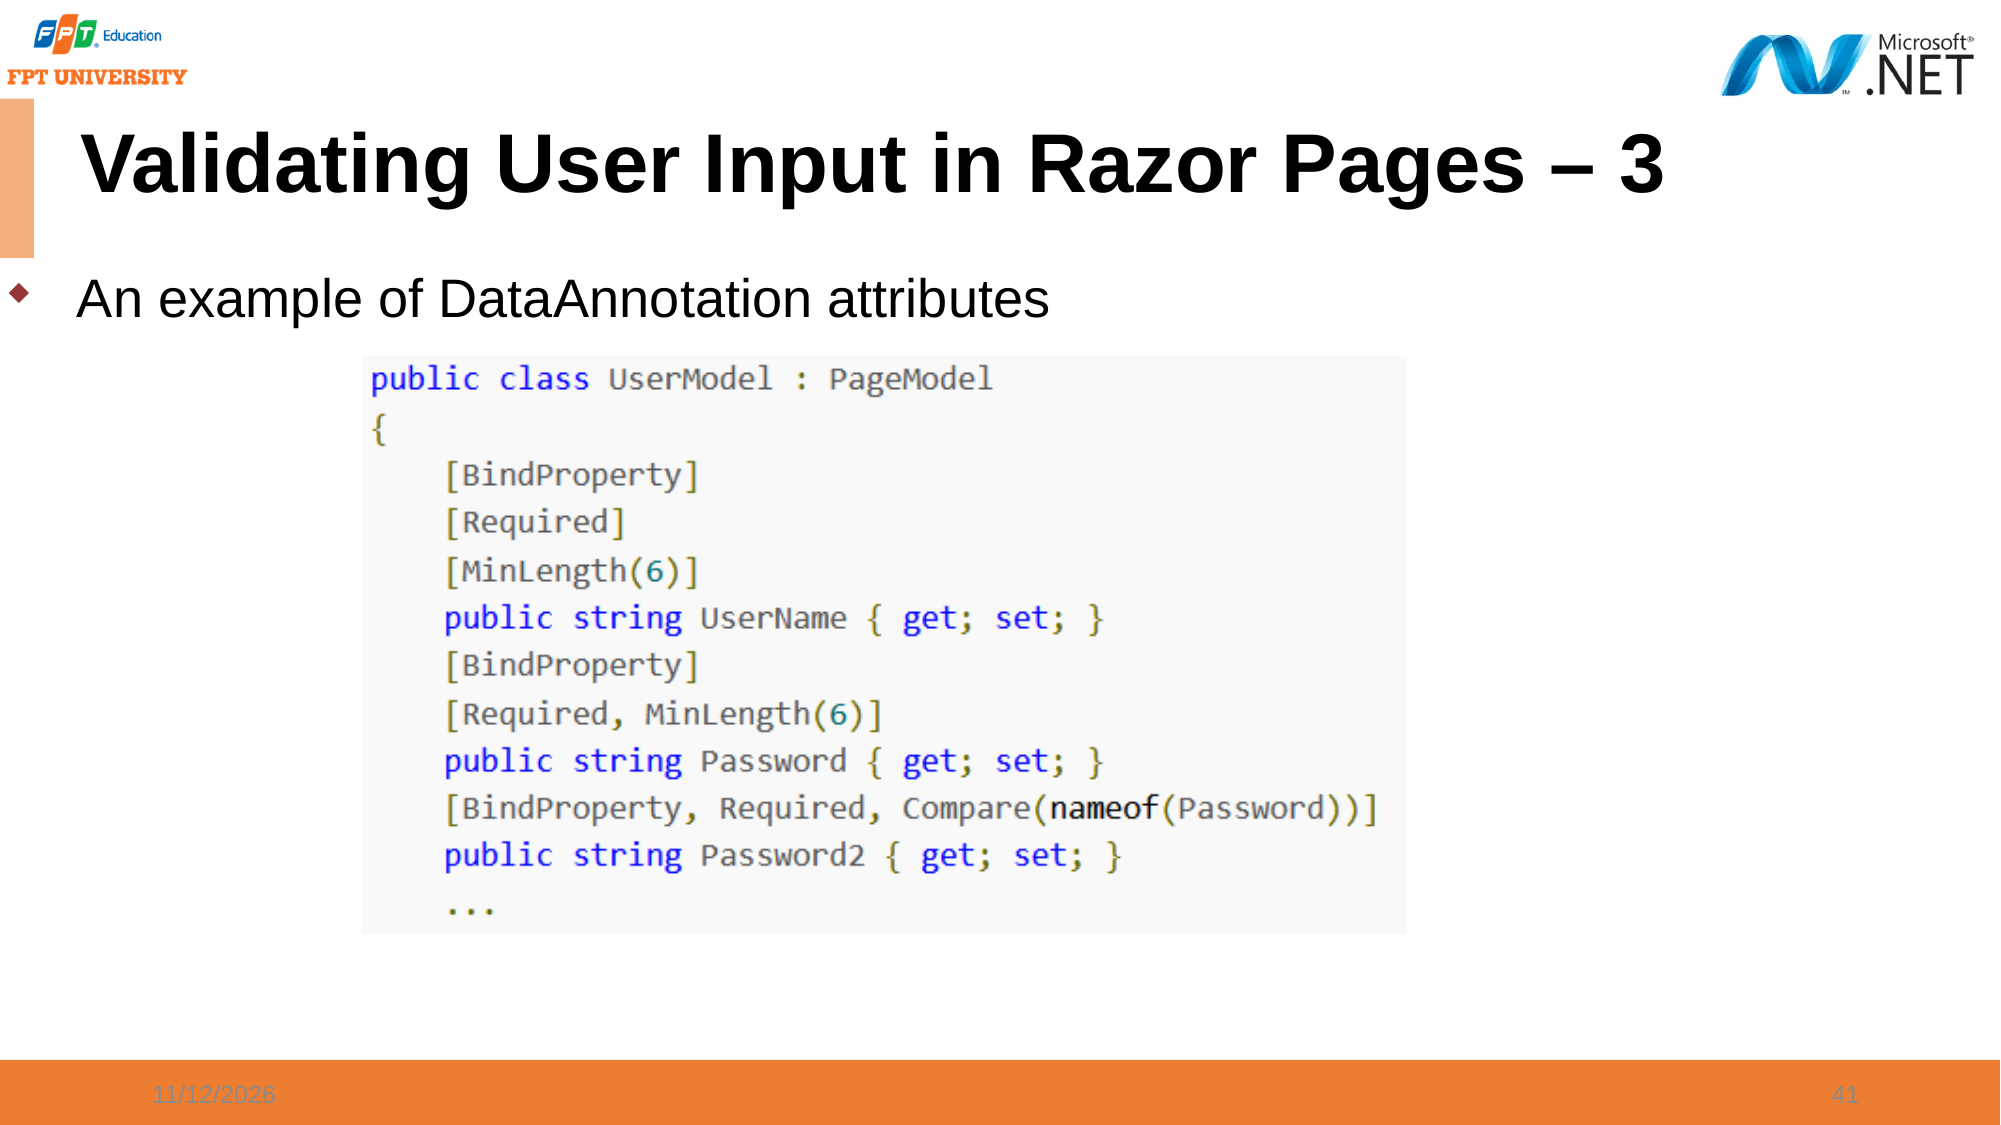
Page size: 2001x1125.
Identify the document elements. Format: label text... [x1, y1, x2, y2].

picture [0, 0, 194, 95]
picture [1685, 0, 2001, 129]
picture [362, 356, 1407, 935]
title Validating User Input in Razor Pages – 3 [65, 118, 1952, 213]
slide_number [137, 1063, 588, 1123]
text_box An example of DataAnnotation attributes [0, 256, 1990, 419]
slide_number 41 [1424, 1063, 1875, 1123]
